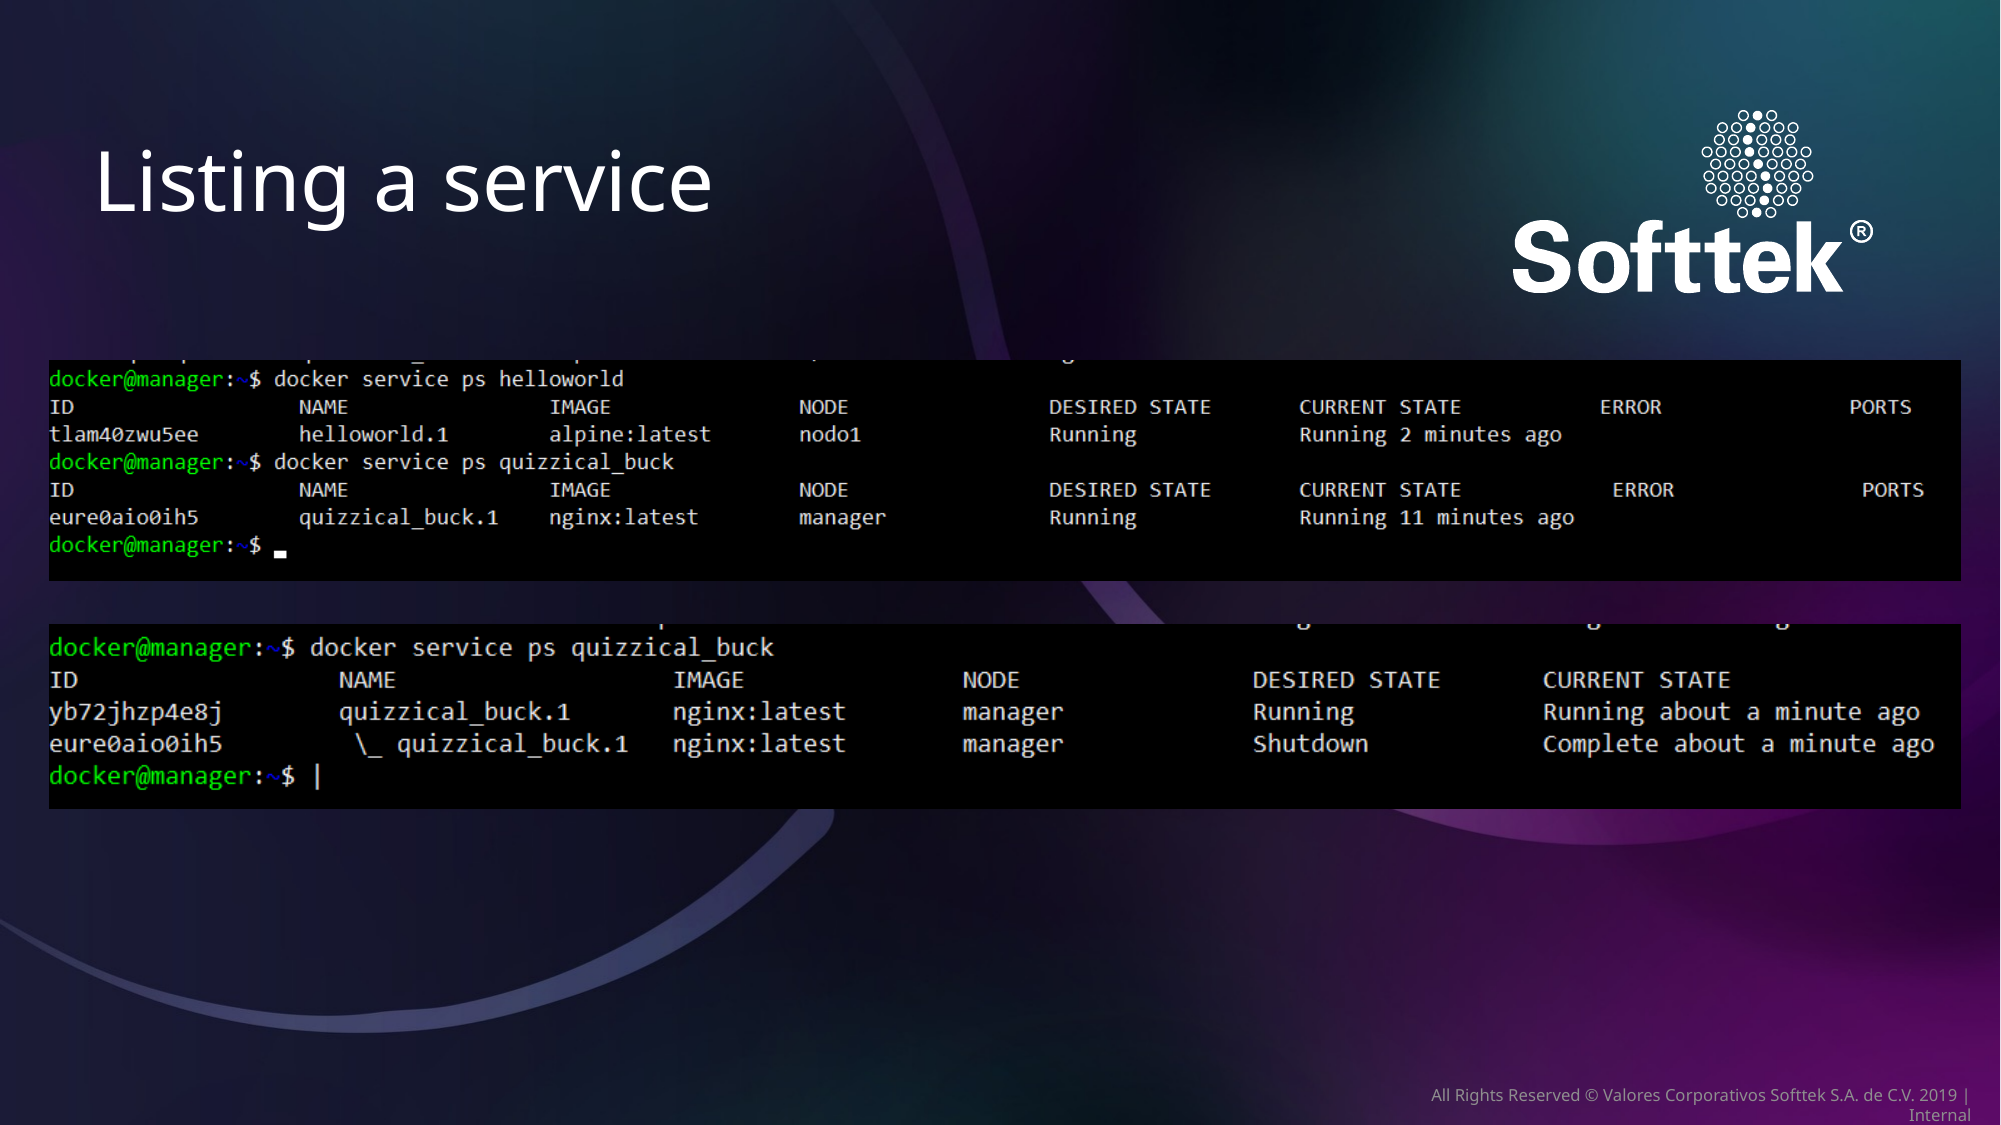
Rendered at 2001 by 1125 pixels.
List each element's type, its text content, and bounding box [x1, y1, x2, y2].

picture [0, 0, 2001, 1125]
title Listing a service [78, 96, 1479, 237]
